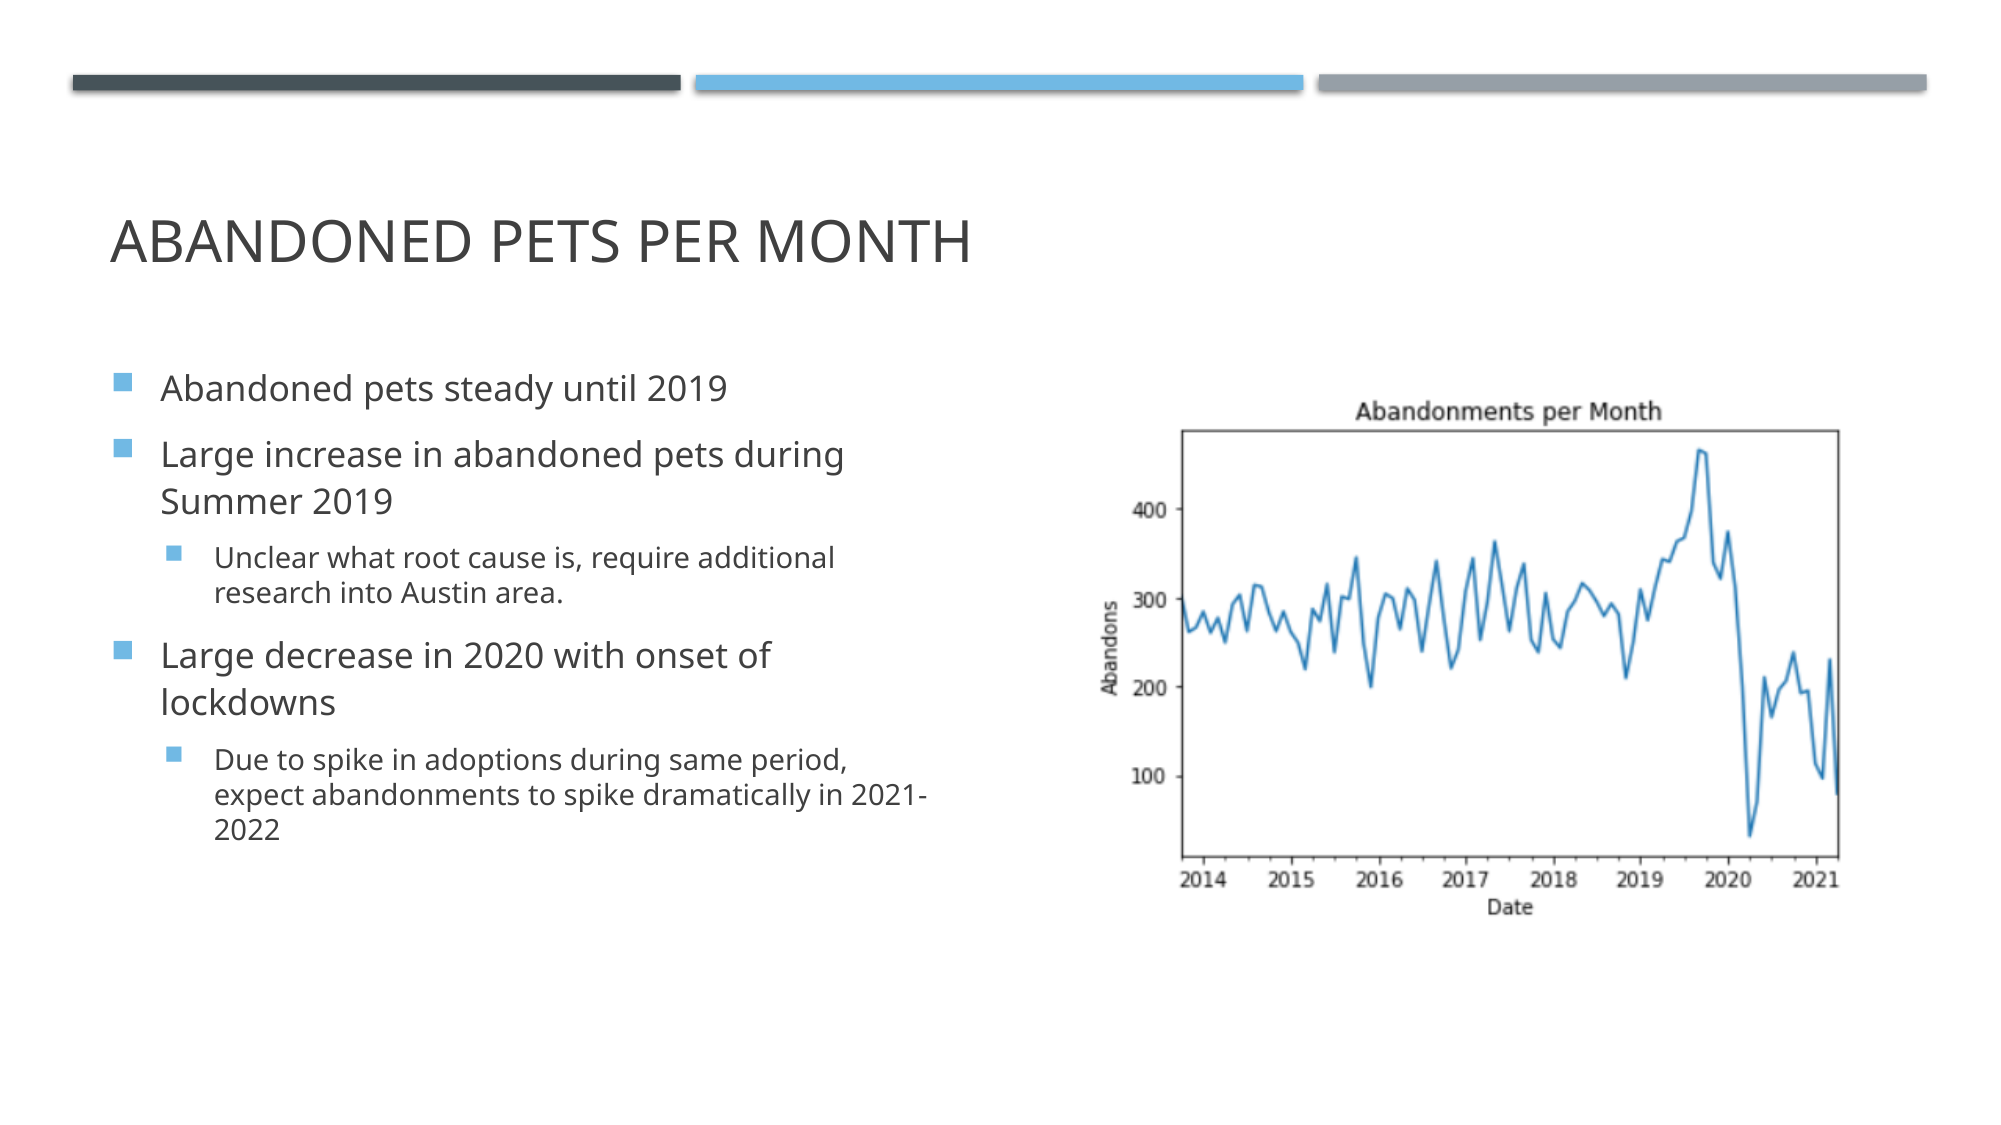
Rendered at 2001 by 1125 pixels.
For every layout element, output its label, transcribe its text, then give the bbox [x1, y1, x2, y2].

list Abandoned pets steady until 2019 Large increase in abandoned pets during Summer 2019 Unclear what root cause is, require additional research into Austin area. Large decrease in 2020 with onset of lockdowns Due to spike in adoptions during same period, expect abandonments to spike dramatically in 2021-2022 [95, 365, 948, 962]
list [1088, 394, 1870, 932]
title Abandoned Pets per Month [95, 119, 1905, 282]
